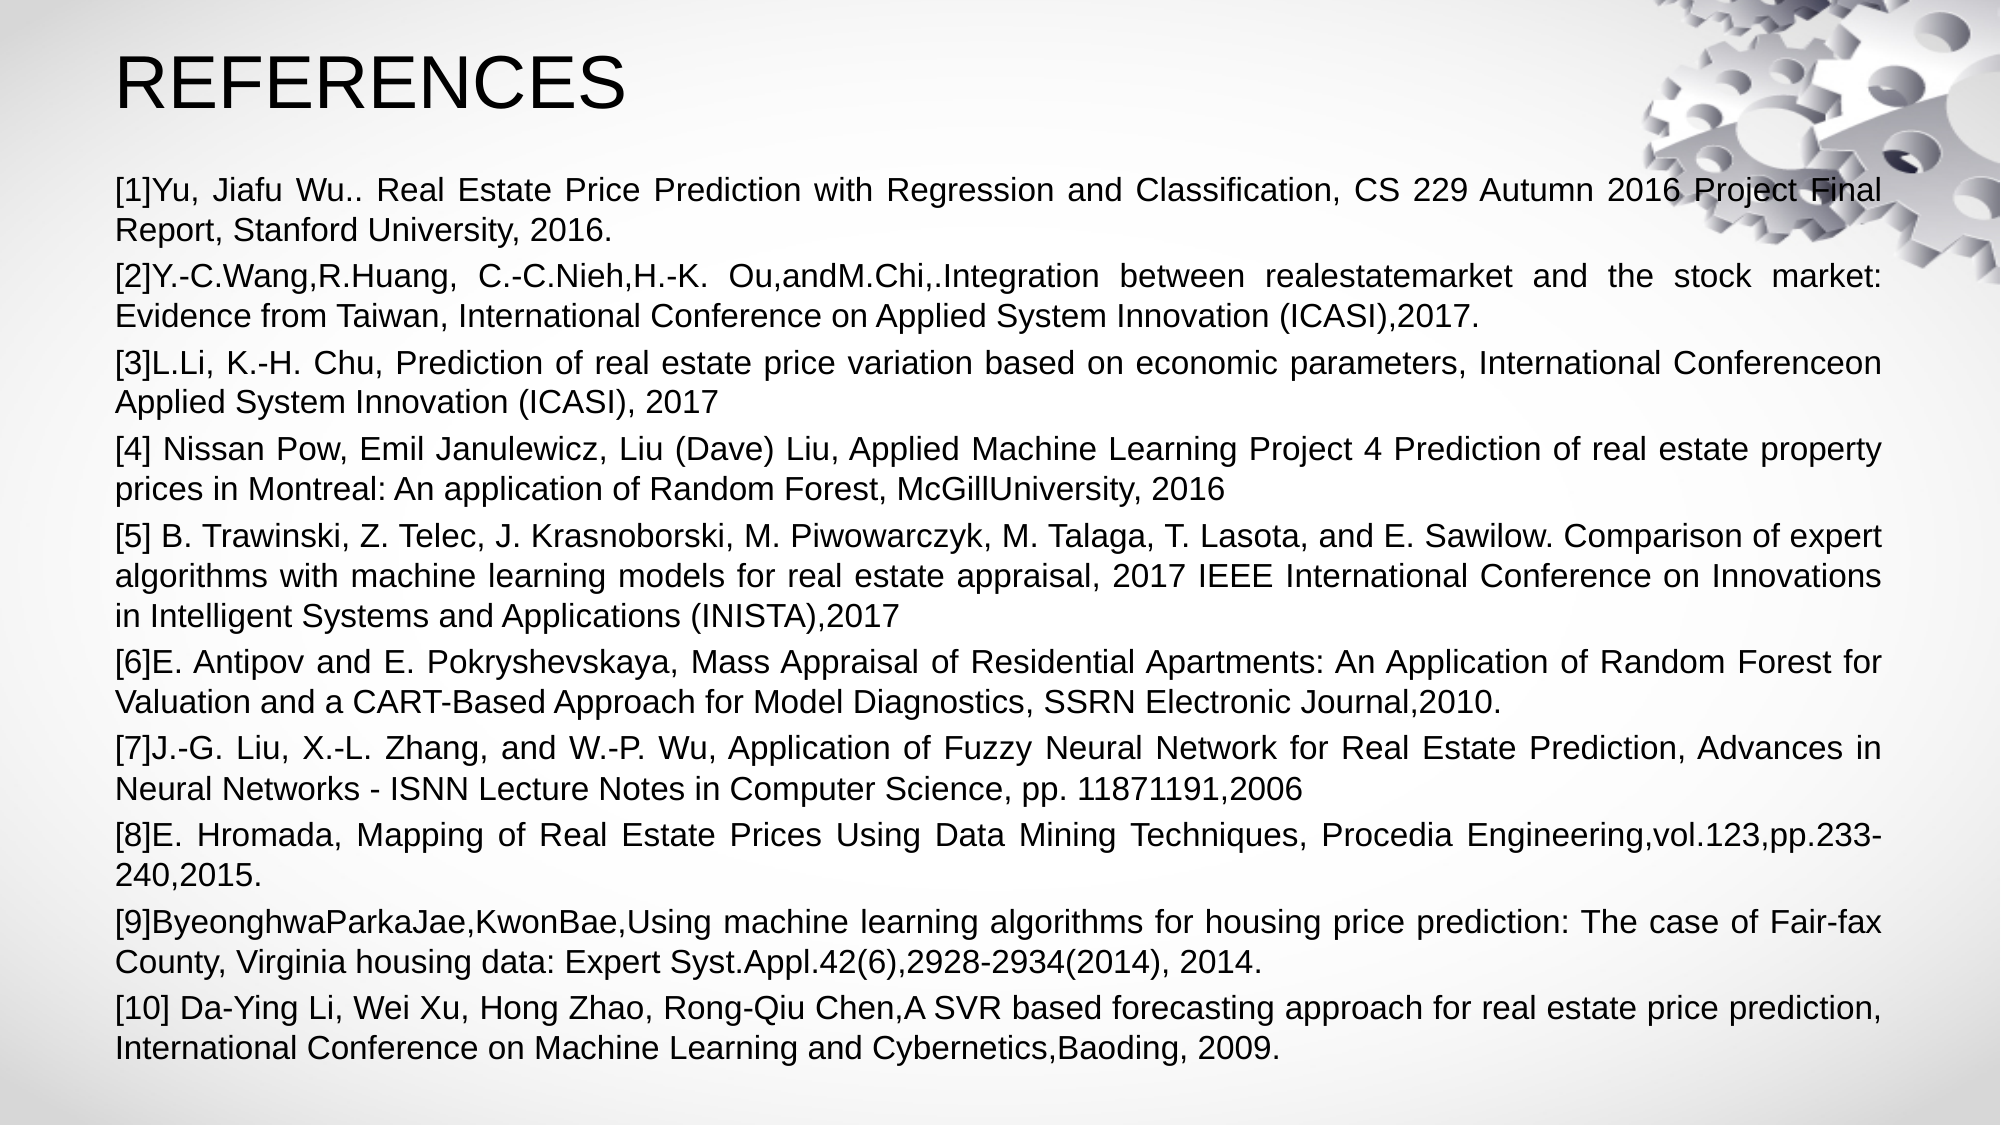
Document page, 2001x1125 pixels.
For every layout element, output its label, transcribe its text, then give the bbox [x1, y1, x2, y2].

title REFERENCES [99, 30, 1901, 127]
list [1]Yu, Jiafu Wu.. Real Estate Price Prediction with Regression and Classification, CS 229 Autumn 2016 Project Final Report, Stanford University, 2016. [2]Y.-C.Wang,R.Huang, C.-C.Nieh,H.-K. Ou,andM.Chi,.Integration between realestatemarket and the stock market: Evidence from Taiwan, International Conference on Applied System Innovation (ICASI),2017. [3]L.Li, K.-H. Chu, Prediction of real estate price variation based on economic parameters, International Conferenceon Applied System Innovation (ICASI), 2017 [4] Nissan Pow, Emil Janulewicz, Liu (Dave) Liu, Applied Machine Learning Project 4 Prediction of real estate property prices in Montreal: An application of Random Forest, McGillUniversity, 2016 [5] B. Trawinski, Z. Telec, J. Krasnoborski, M. Piwowarczyk, M. Talaga, T. Lasota, and E. Sawilow. Comparison of expert algorithms with machine learning models for real estate appraisal, 2017 IEEE International Conference on Innovations in Intelligent Systems and Applications (INISTA),2017 [6]E. Antipov and E. Pokryshevskaya, Mass Appraisal of Residential Apartments: An Application of Random Forest for Valuation and a CART-Based Approach for Model Diagnostics, SSRN Electronic Journal,2010. [7]J.-G. Liu, X.-L. Zhang, and W.-P. Wu, Application of Fuzzy Neural Network for Real Estate Prediction, Advances in Neural Networks - ISNN Lecture Notes in Computer Science, pp. 11871191,2006 [8]E. Hromada, Mapping of Real Estate Prices Using Data Mining Techniques, Procedia Engineering,vol.123,pp.233-240,2015. [9]ByeonghwaParkaJae,KwonBae,Using machine learning algorithms for housing price prediction: The case of Fair-fax County, Virginia housing data: Expert Syst.Appl.42(6),2928-2934(2014), 2014. [10] Da-Ying Li, Wei Xu, Hong Zhao, Rong-Qiu Chen,A SVR based forecasting approach for real estate price prediction, International Conference on Machine Learning and Cybernetics,Baoding, 2009. [99, 160, 1901, 1092]
picture [0, 0, 2001, 1125]
